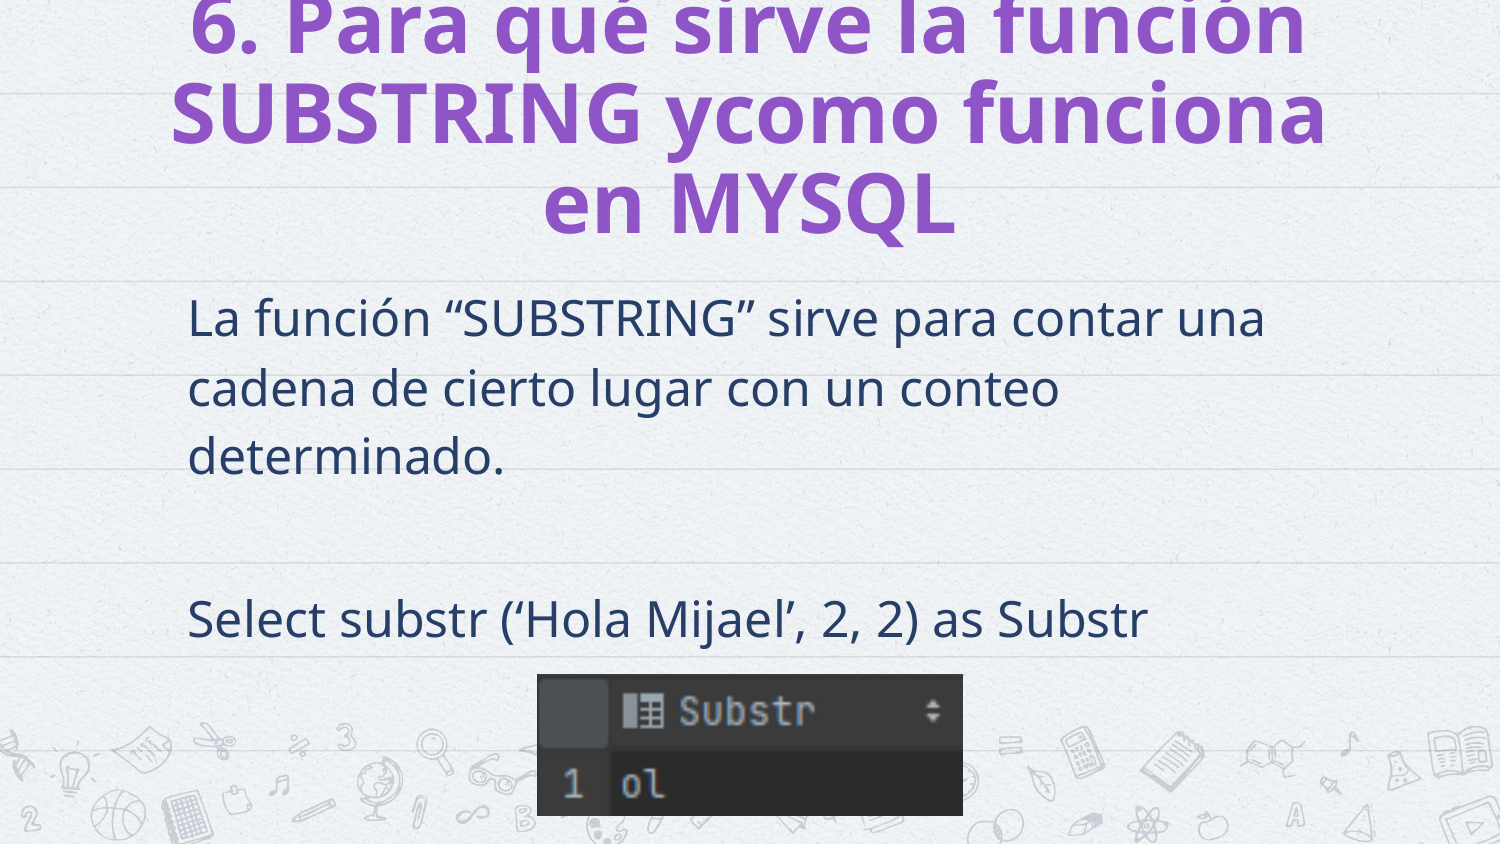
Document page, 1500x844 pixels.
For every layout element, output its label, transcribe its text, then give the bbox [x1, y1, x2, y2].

title 6. Para qué sirve la función SUBSTRING ycomo funciona en MYSQL [168, 160, 1332, 252]
picture [0, 0, 1500, 844]
list La función “SUBSTRING” sirve para contar una cadena de cierto lugar con un conteo determinado. Select substr (‘Hola Mijael’, 2, 2) as Substr [168, 277, 1332, 719]
